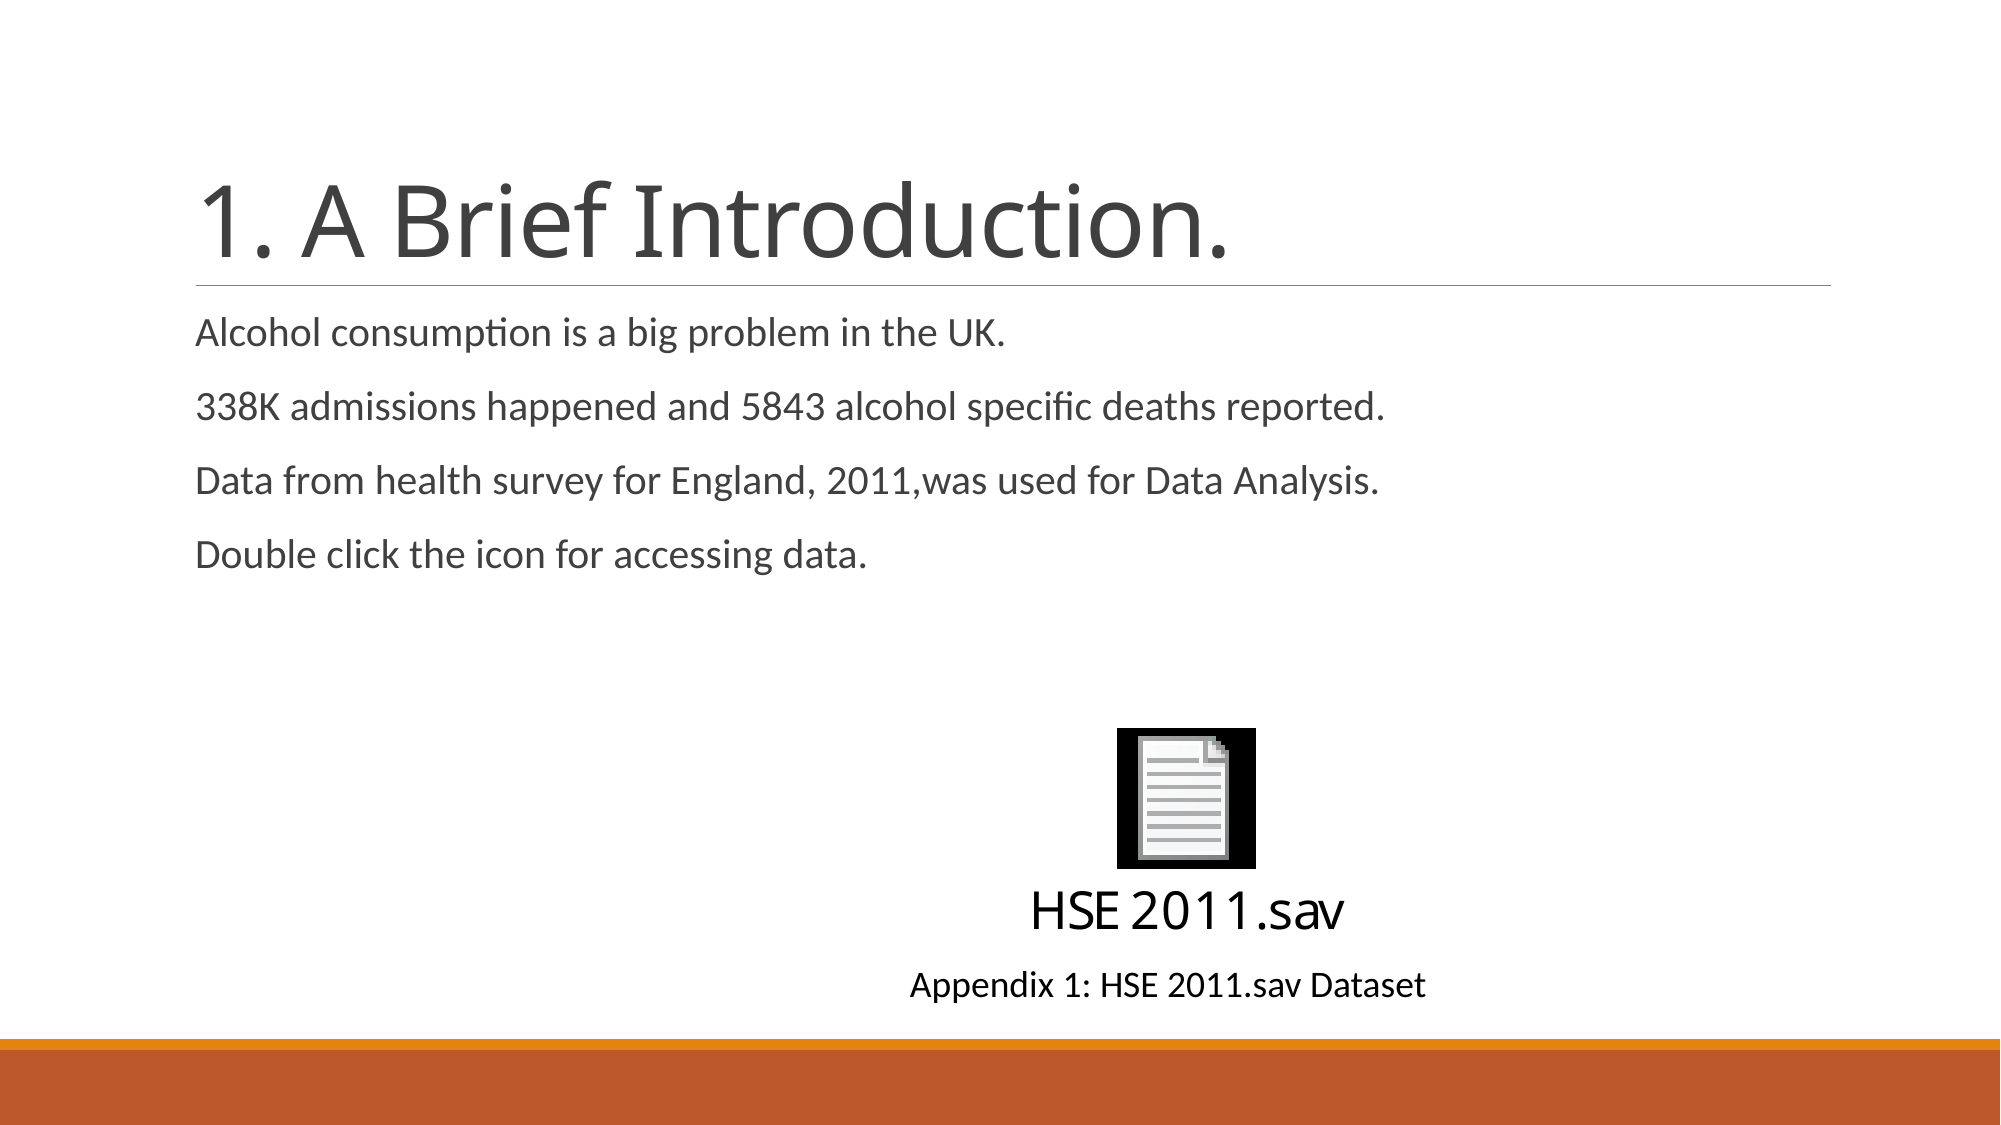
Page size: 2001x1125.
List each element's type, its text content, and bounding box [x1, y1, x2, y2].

list Alcohol consumption is a big problem in the UK. 338K admissions happened and 5843 alcohol specific deaths reported. Data from health survey for England, 2011,was used for Data Analysis. Double click the icon for accessing data. [180, 302, 1830, 963]
title 1. A Brief Introduction. [180, 47, 1830, 285]
picture [999, 727, 1369, 961]
text_box Appendix 1: HSE 2011.sav Dataset [895, 952, 1473, 1013]
